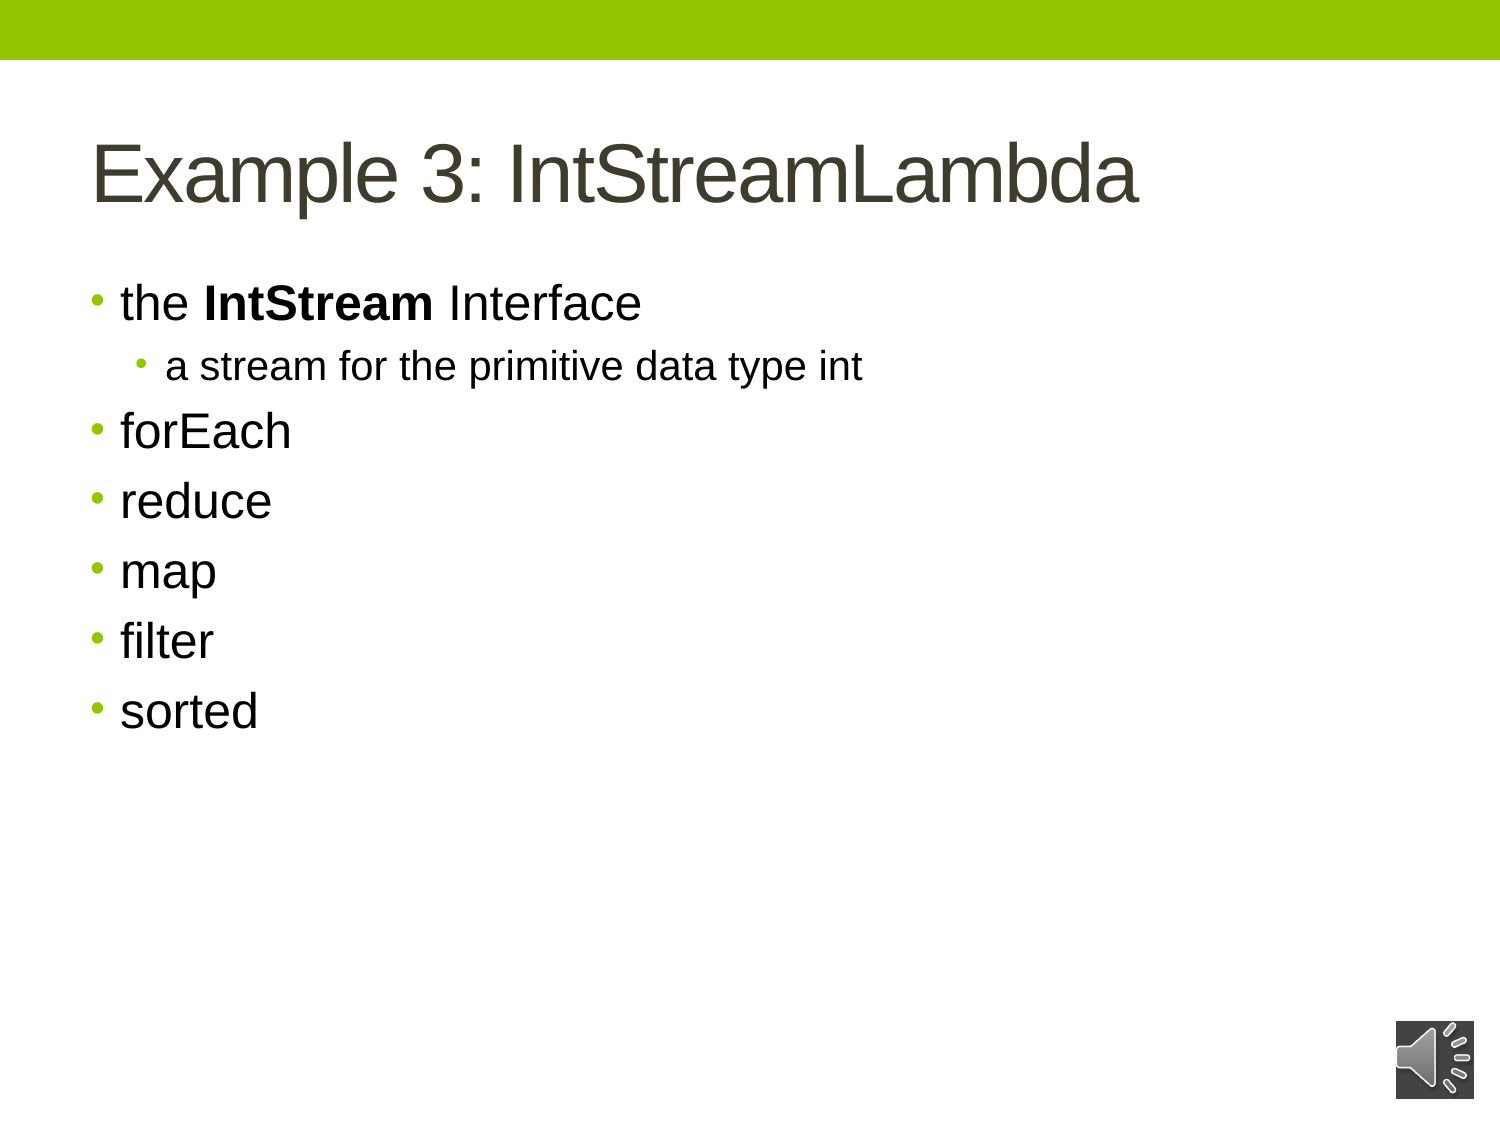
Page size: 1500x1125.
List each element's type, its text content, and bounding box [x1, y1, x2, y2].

title Example 3: IntStreamLambda [75, 87, 1425, 250]
list the IntStream Interface a stream for the primitive data type int forEach reduce map filter sorted [75, 262, 1425, 1063]
picture [1394, 1019, 1476, 1101]
